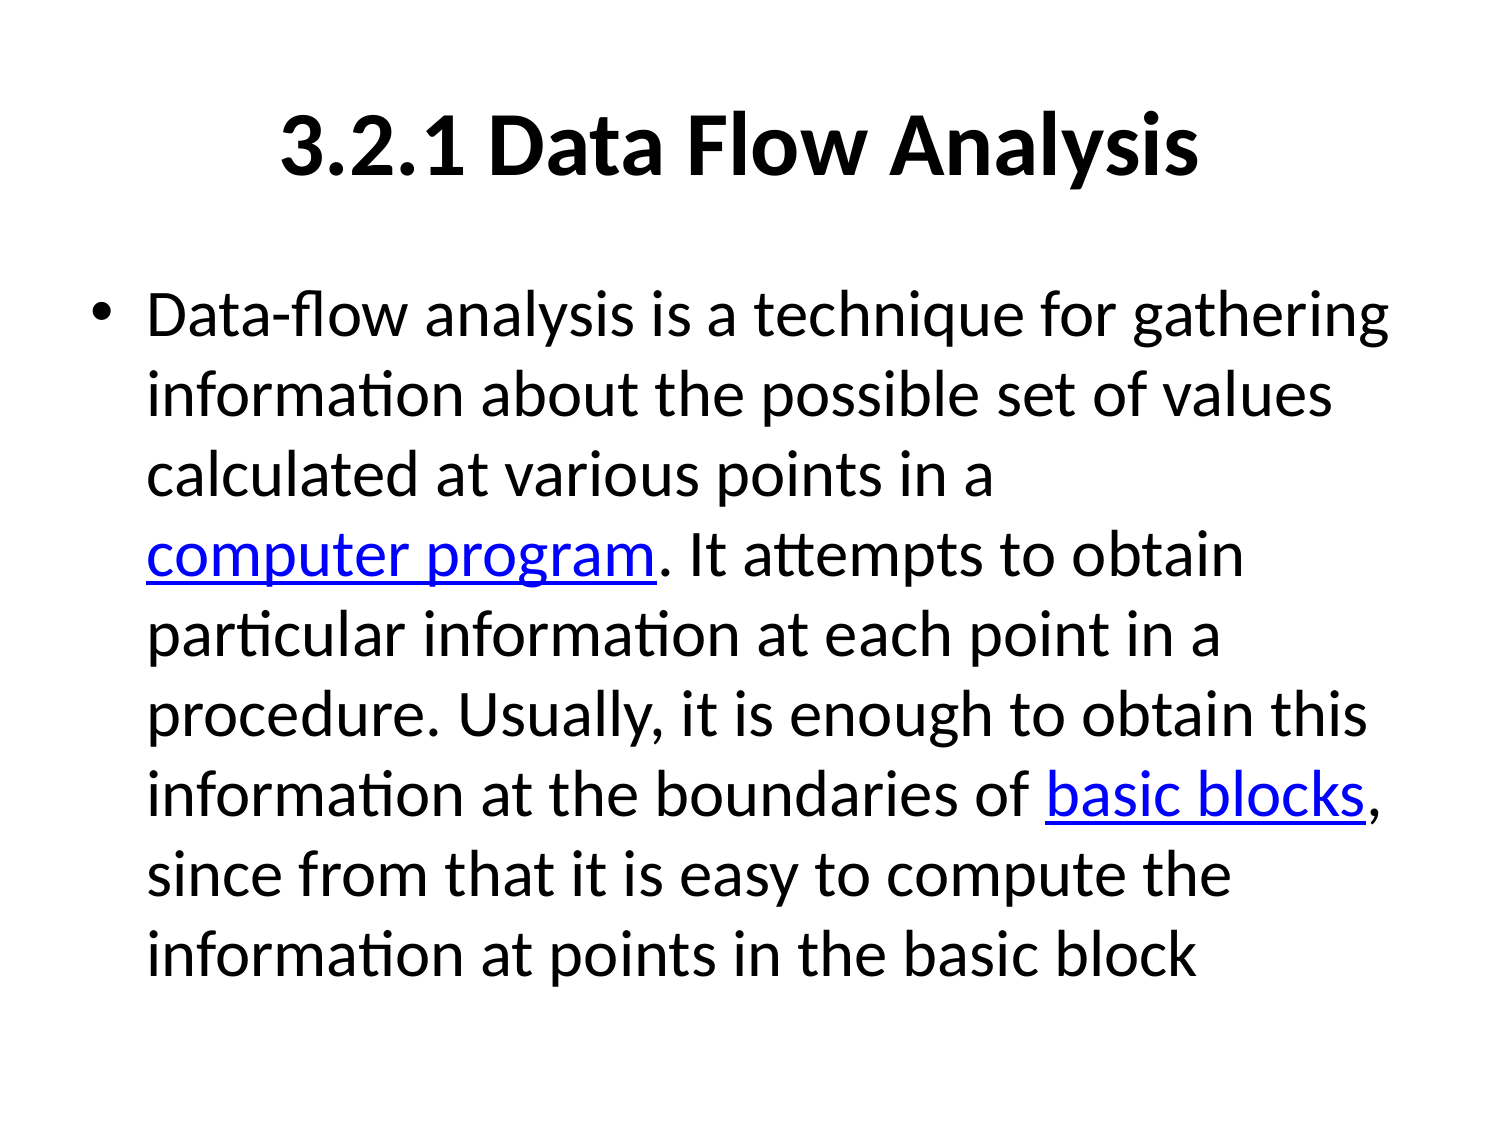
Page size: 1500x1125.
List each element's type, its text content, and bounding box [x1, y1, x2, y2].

list Data-flow analysis is a technique for gathering information about the possible set of values calculated at various points in a computer program. It attempts to obtain particular information at each point in a procedure. Usually, it is enough to obtain this information at the boundaries of basic blocks, since from that it is easy to compute the information at points in the basic block [75, 262, 1425, 1005]
title 3.2.1 Data Flow Analysis [75, 45, 1425, 233]
